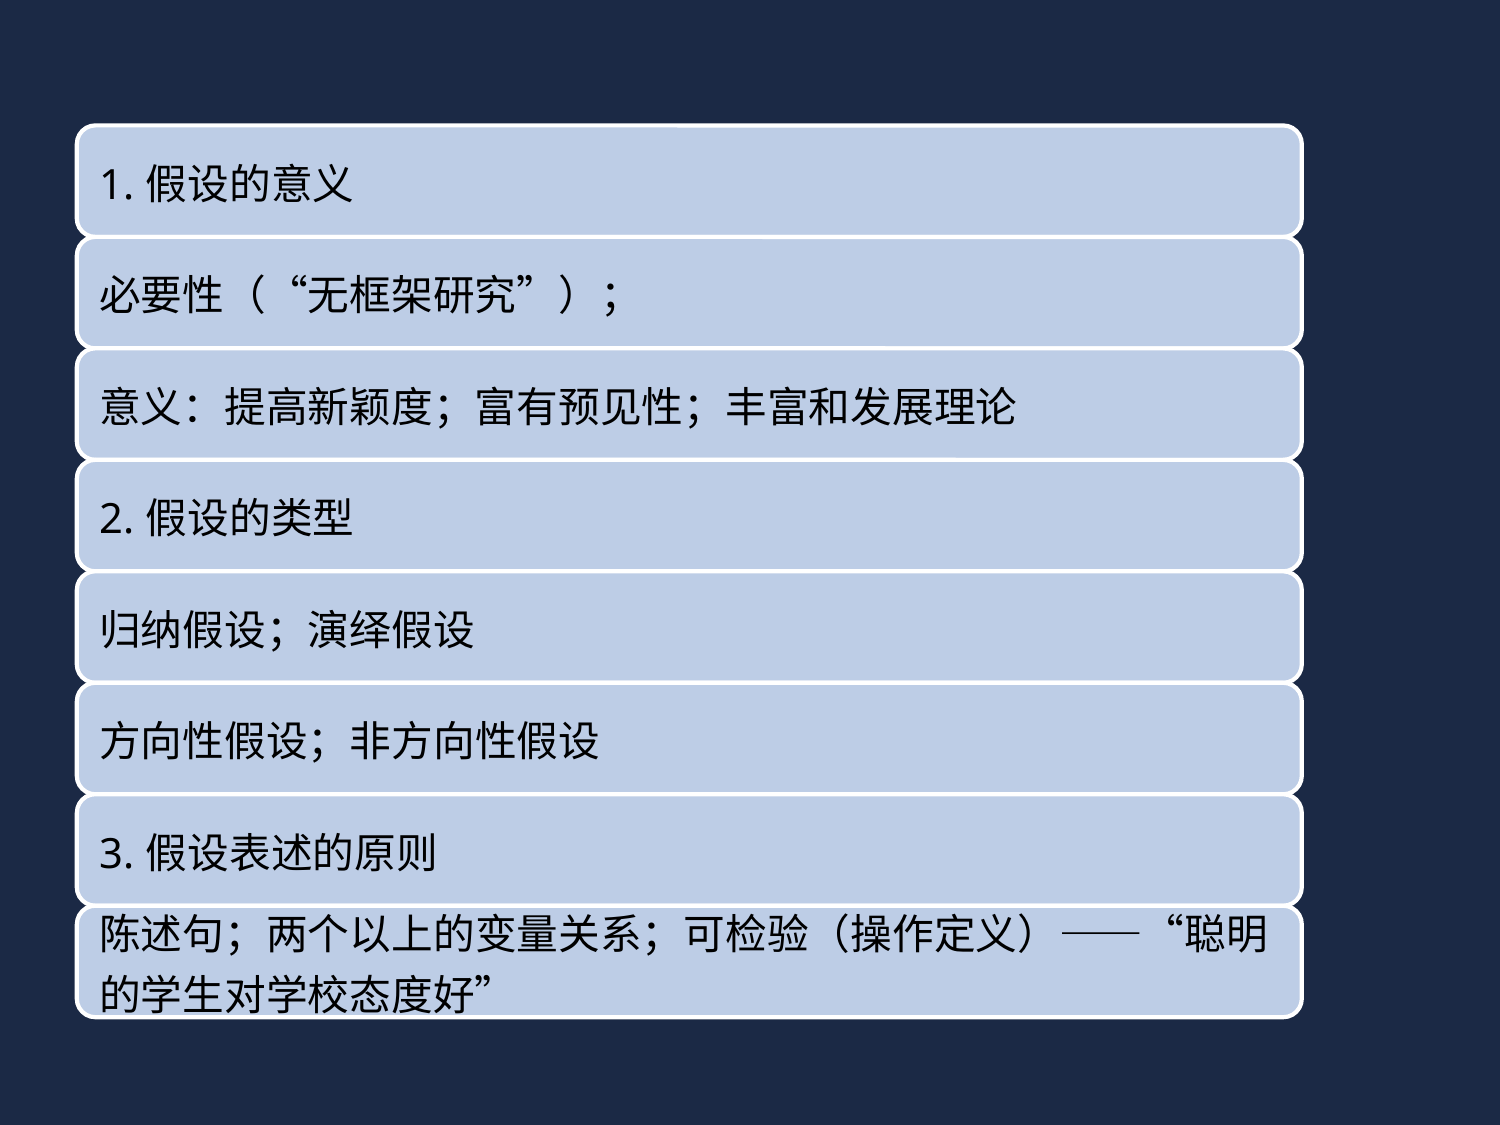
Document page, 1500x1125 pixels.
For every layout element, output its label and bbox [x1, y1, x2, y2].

list [76, 125, 1303, 1018]
